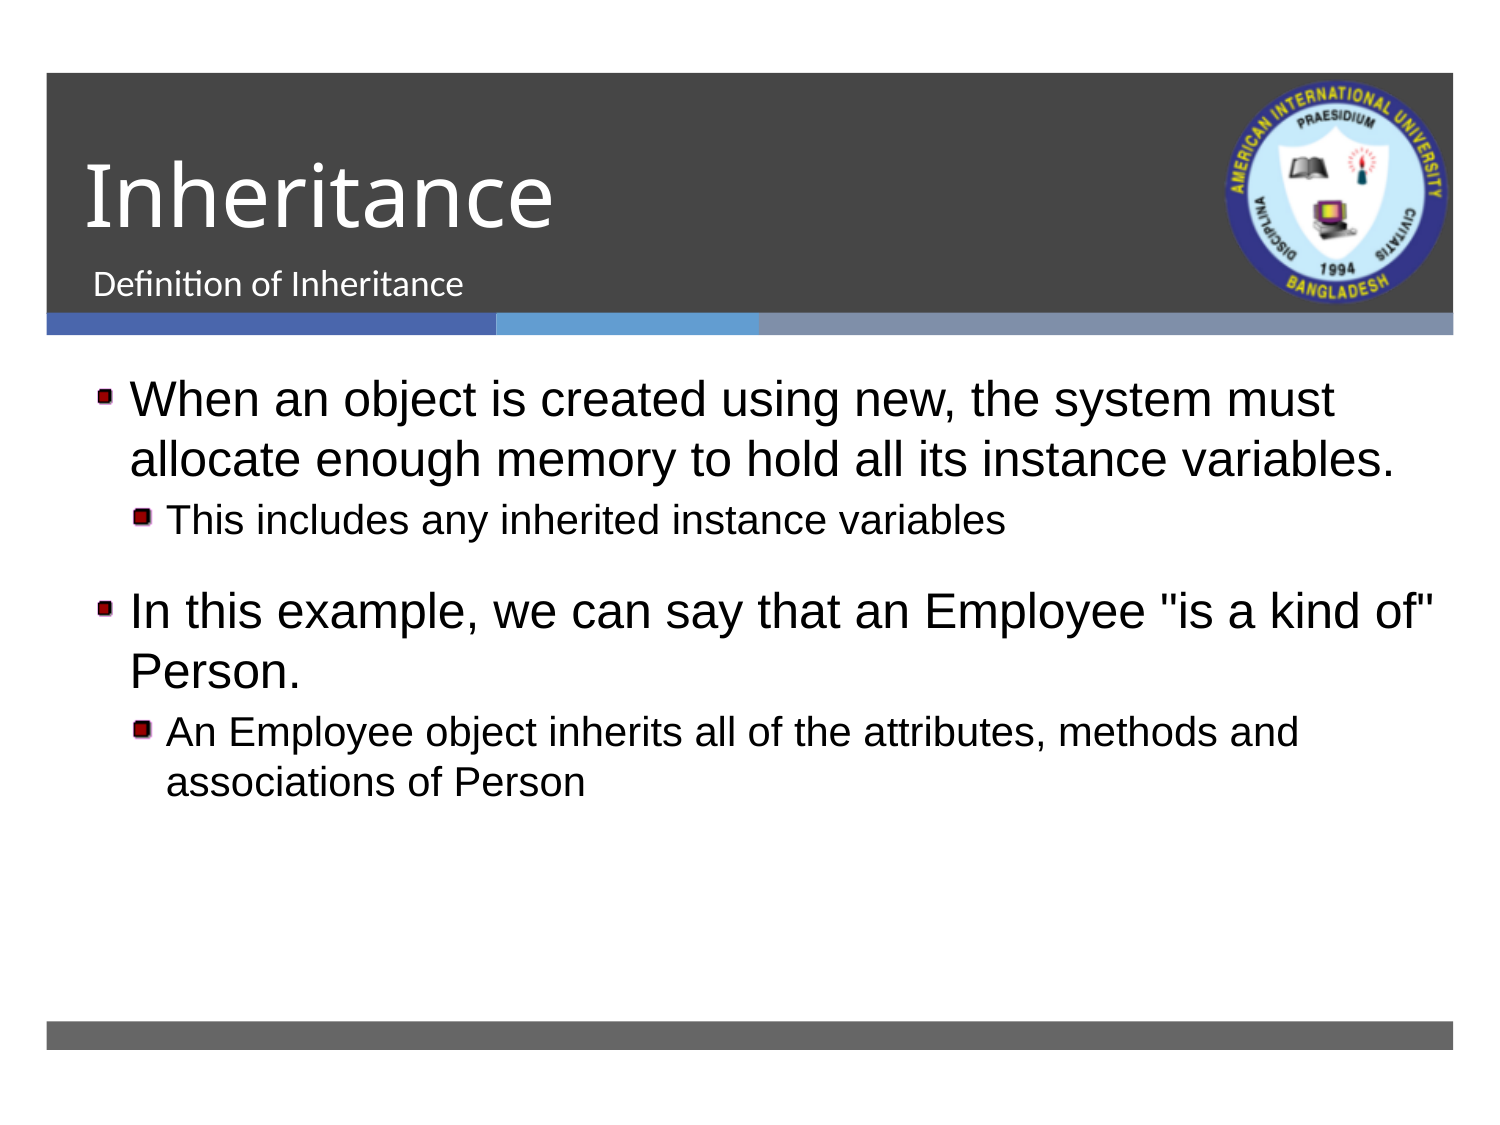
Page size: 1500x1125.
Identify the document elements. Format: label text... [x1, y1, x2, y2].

picture [95, 386, 116, 408]
picture [1351, 75, 1454, 310]
title Inheritance [69, 73, 1351, 253]
subtitle Definition of Inheritance [78, 251, 1351, 331]
picture [130, 717, 156, 743]
picture [130, 505, 156, 530]
text_box When an object is created using new, the system must allocate enough memory to hold all its instance variables. This includes any inherited instance variables In this example, we can say that an Employee "is a kind of" Person. An Employee object inherits all of the attributes, methods and associations of Person [95, 366, 1500, 805]
picture [95, 598, 116, 620]
